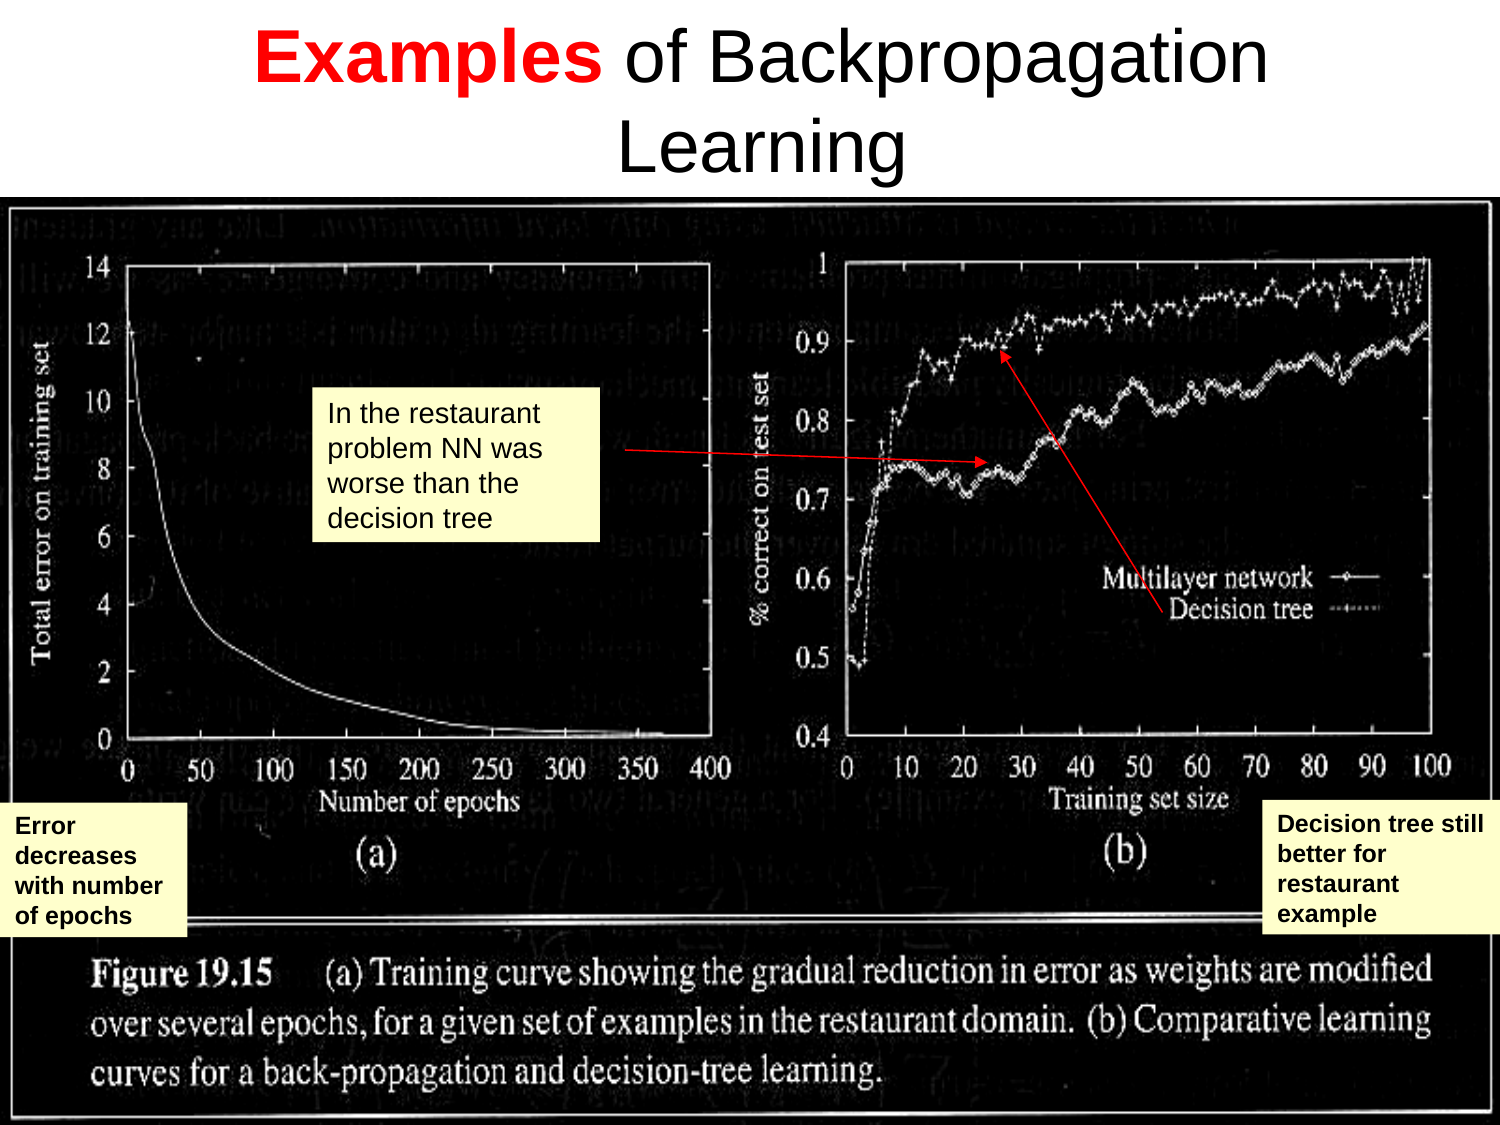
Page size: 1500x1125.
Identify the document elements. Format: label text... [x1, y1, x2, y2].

picture [0, 197, 1500, 1125]
text_box Examples of Backpropagation Learning [87, 0, 1438, 195]
